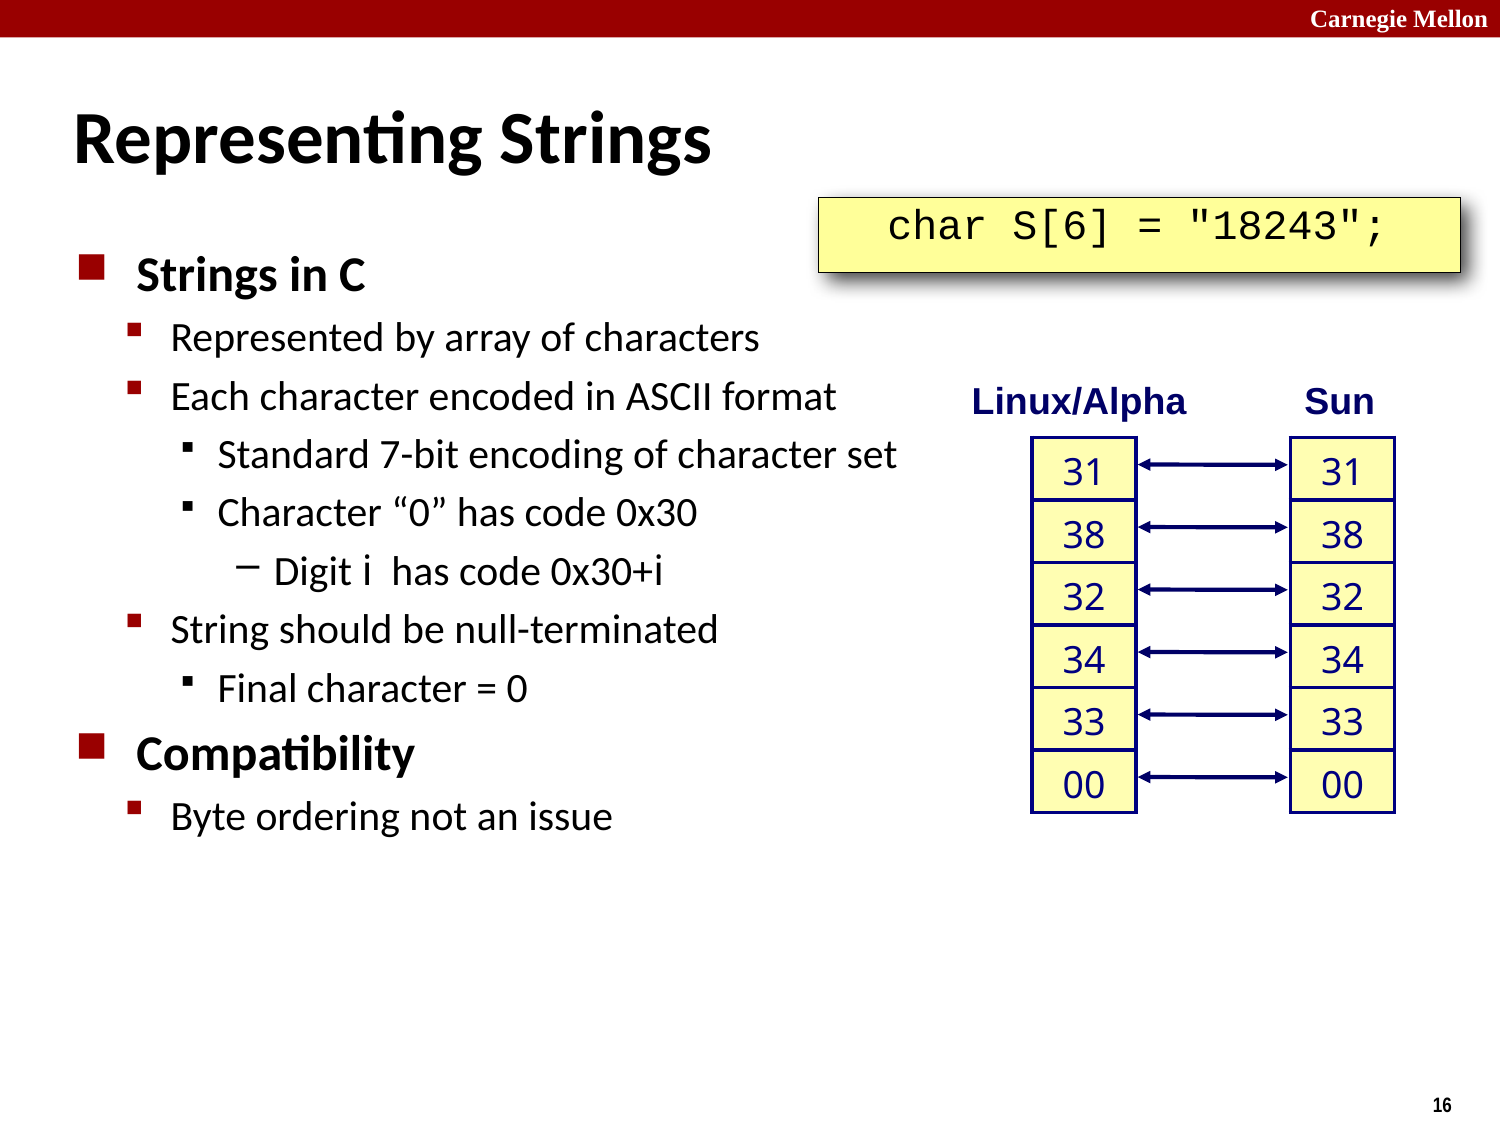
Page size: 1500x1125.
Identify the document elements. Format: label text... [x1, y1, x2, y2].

table_cell 33 [1034, 689, 1132, 748]
text_box char S[6] = "18243"; [818, 197, 1461, 273]
table_cell 38 [1292, 502, 1393, 561]
table_cell 34 [1034, 627, 1132, 686]
list Strings in C Represented by array of characters Each character encoded in ASCII format Standard 7-bit encoding of character set Character “0” has code 0x30 Digit i has code 0x30+i String should be null-terminated Final character = 0 Compatibility Byte ordering not an issue [64, 234, 1361, 1051]
table_cell 00 [1034, 752, 1134, 811]
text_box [1137, 464, 1288, 778]
table_cell 38 [1034, 502, 1132, 561]
table_cell 00 [1292, 752, 1393, 811]
table_header 31 [1034, 439, 1134, 498]
title Representing Strings [58, 71, 1305, 197]
table_cell 34 [1292, 627, 1393, 686]
table_cell 32 [1292, 564, 1393, 623]
text_box Sun [1295, 368, 1391, 431]
text_box Linux/Alpha [963, 368, 1202, 431]
table_header 31 [1292, 439, 1393, 498]
table_cell 33 [1292, 689, 1393, 748]
table_cell 32 [1034, 564, 1132, 623]
